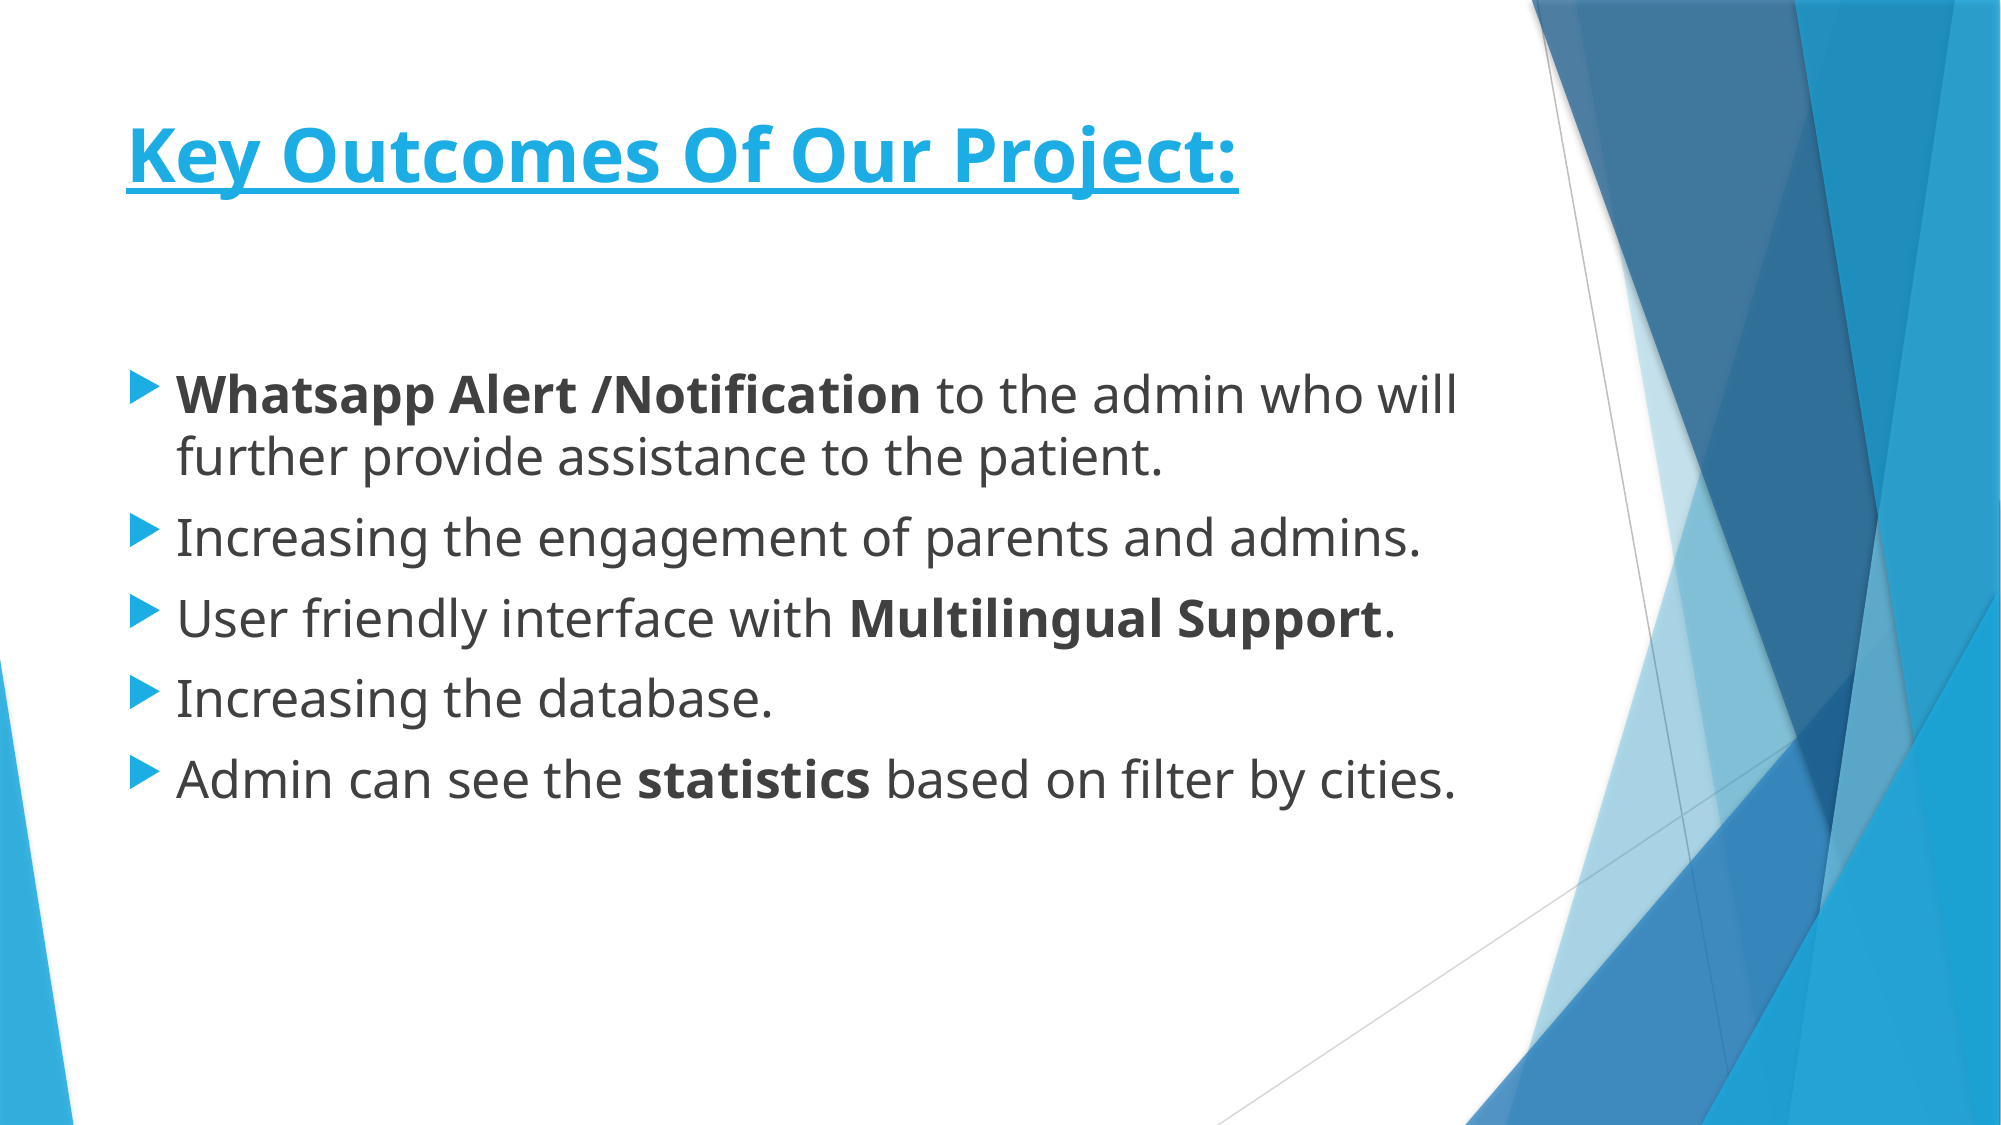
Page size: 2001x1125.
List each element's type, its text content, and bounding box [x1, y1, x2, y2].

list Whatsapp Alert /Notification to the admin who will further provide assistance to the patient. Increasing the engagement of parents and admins. User friendly interface with Multilingual Support. Increasing the database. Admin can see the statistics based on filter by cities. [111, 354, 1522, 992]
title Key Outcomes Of Our Project: [111, 99, 1522, 317]
